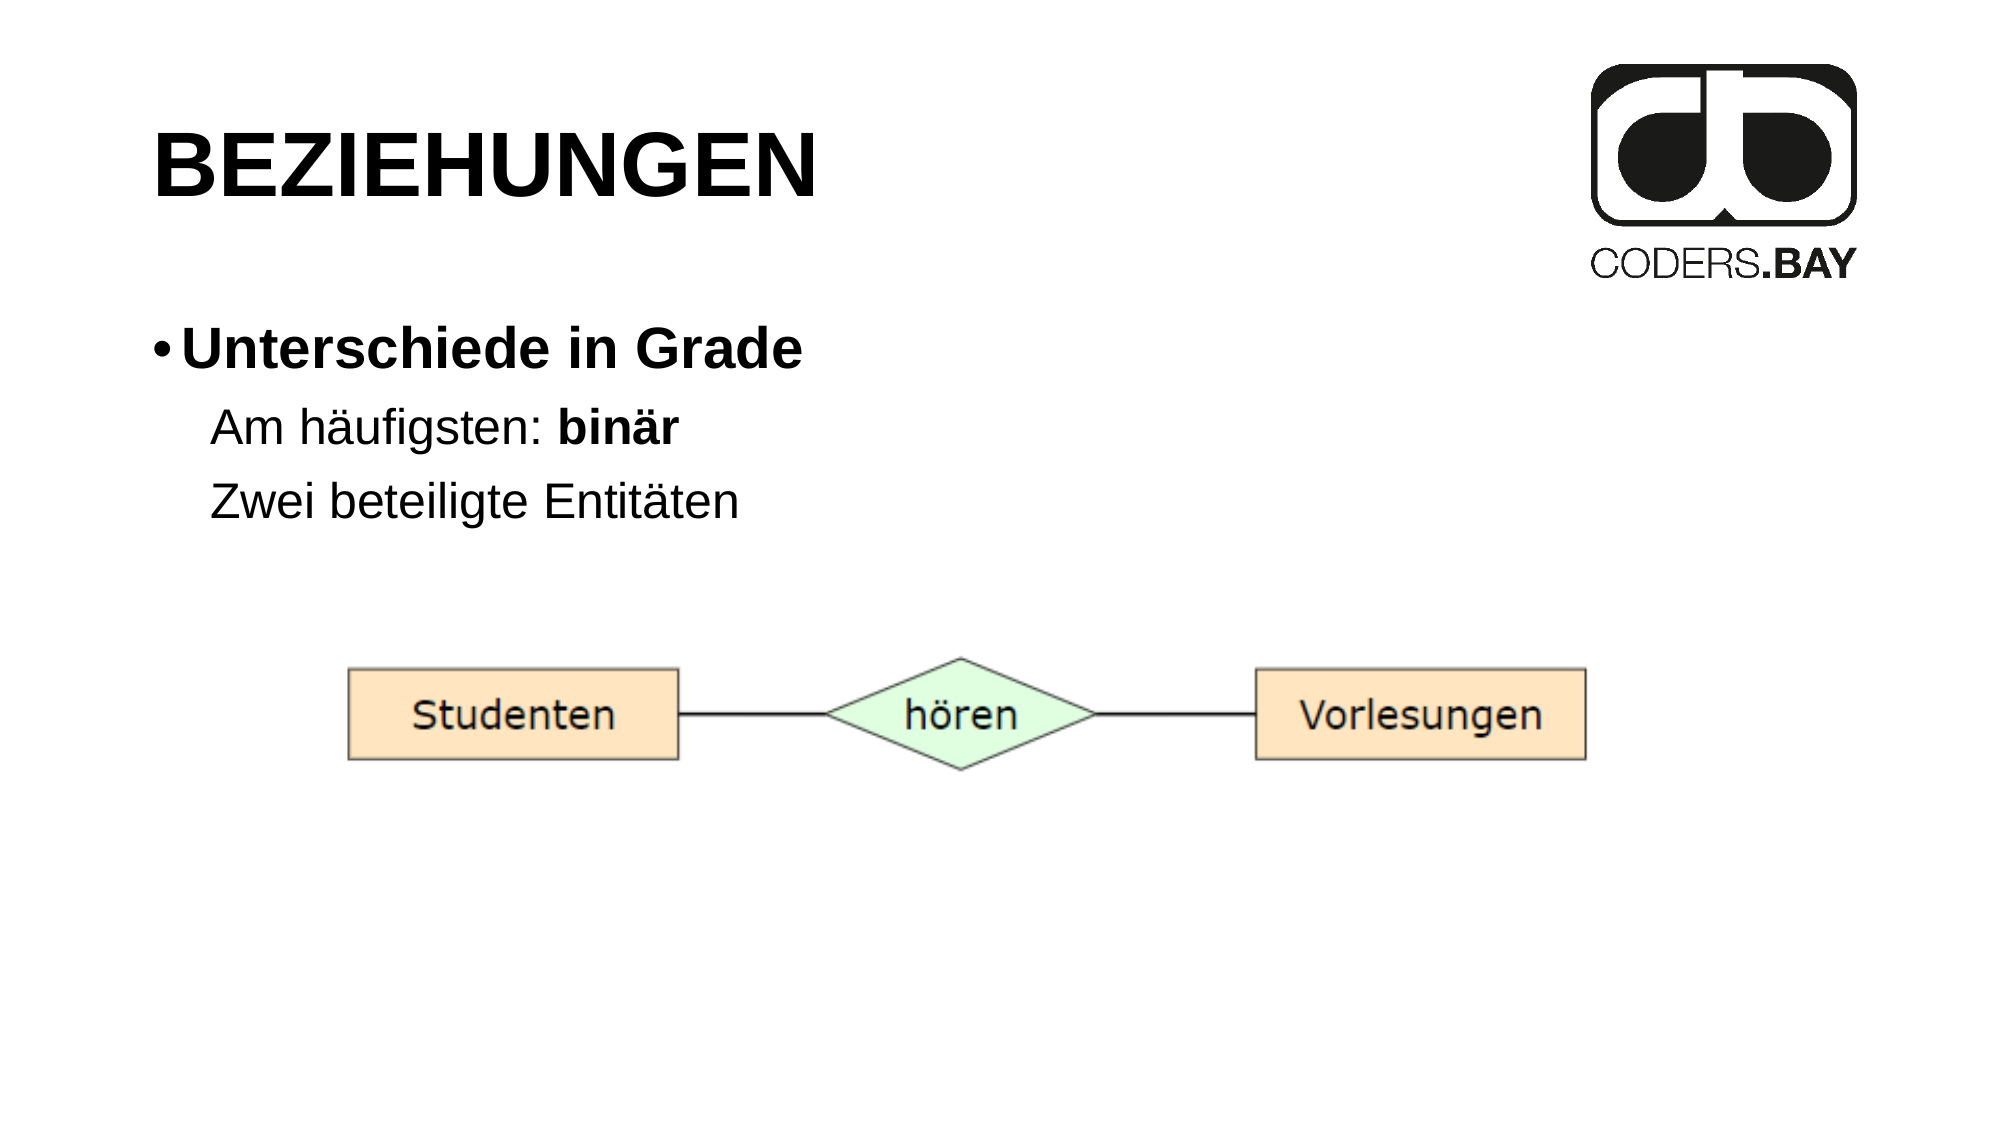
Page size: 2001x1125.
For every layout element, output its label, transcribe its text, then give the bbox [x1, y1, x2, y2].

list Unterschiede in Grade Am häufigsten: binär Zwei beteiligte Entitäten [137, 299, 1863, 1014]
picture [273, 635, 1727, 808]
title BEZIEHUNGEN [137, 59, 1574, 278]
picture [1591, 64, 1857, 278]
